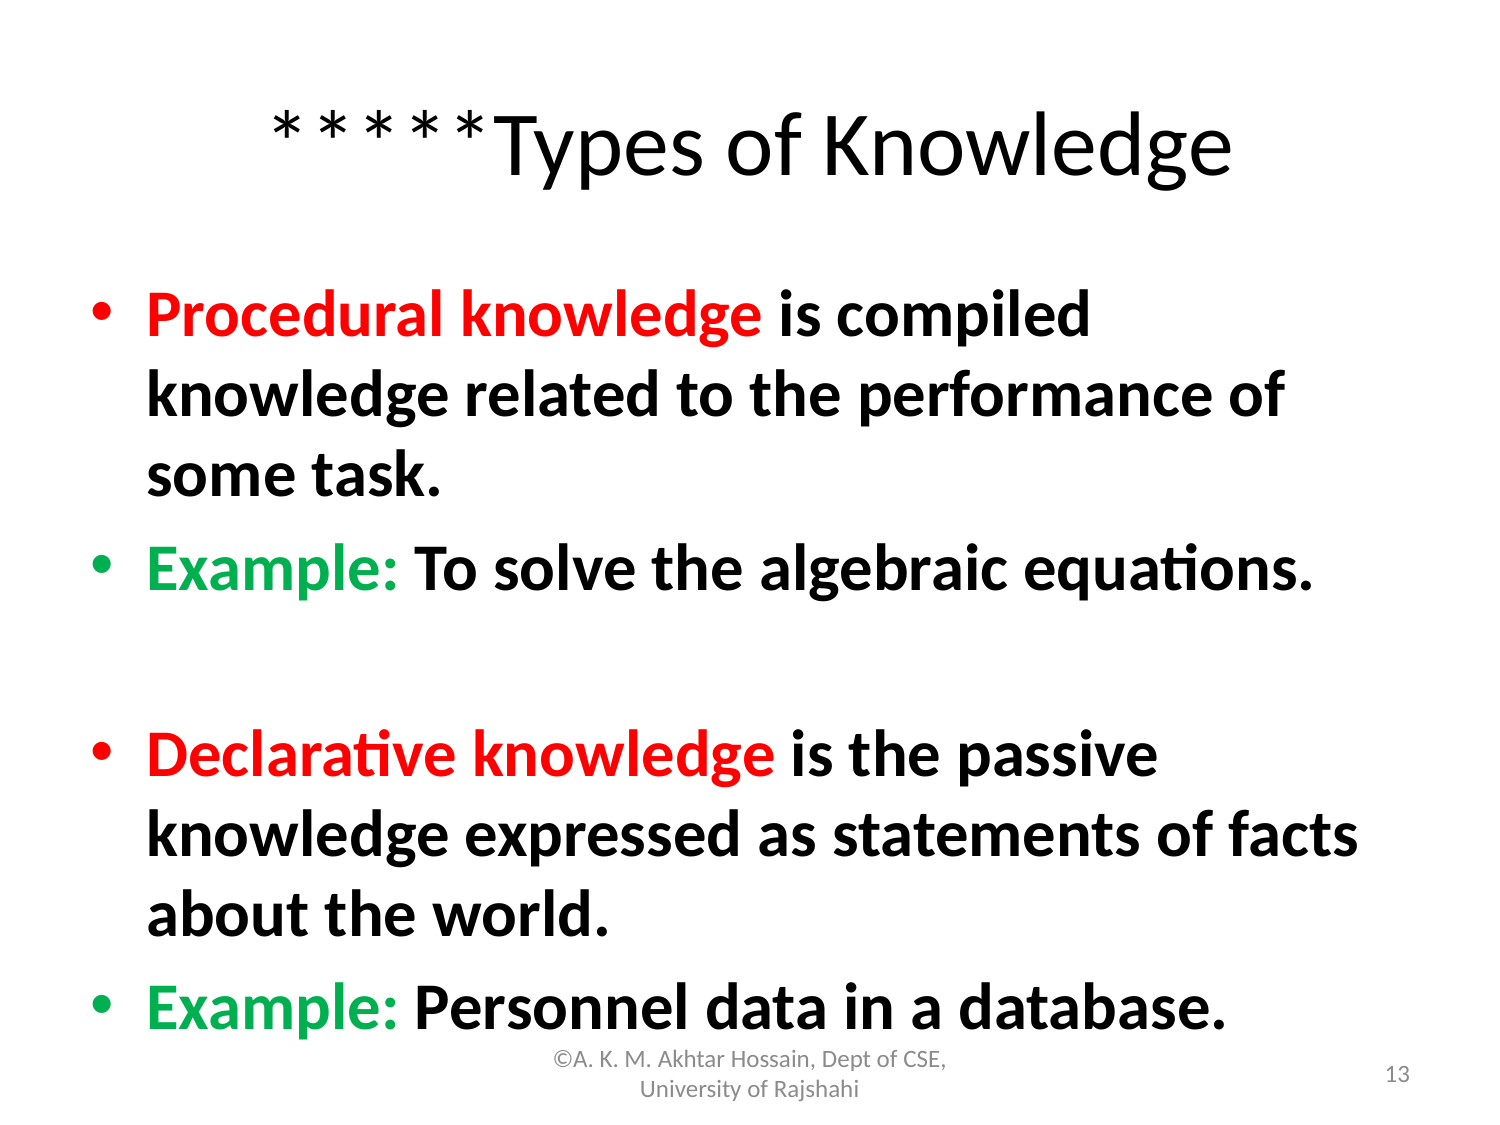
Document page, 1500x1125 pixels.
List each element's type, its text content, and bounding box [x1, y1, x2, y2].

title *****Types of Knowledge [74, 44, 1426, 233]
footer ©A. K. M. Akhtar Hossain, Dept of CSE, University of Rajshahi [512, 1042, 988, 1103]
slide_number 13 [1074, 1042, 1425, 1103]
list Procedural knowledge is compiled knowledge related to the performance of some task. Example: To solve the algebraic equations. Declarative knowledge is the passive knowledge expressed as statements of facts about the world. Example: Personnel data in a database. [74, 262, 1426, 1006]
